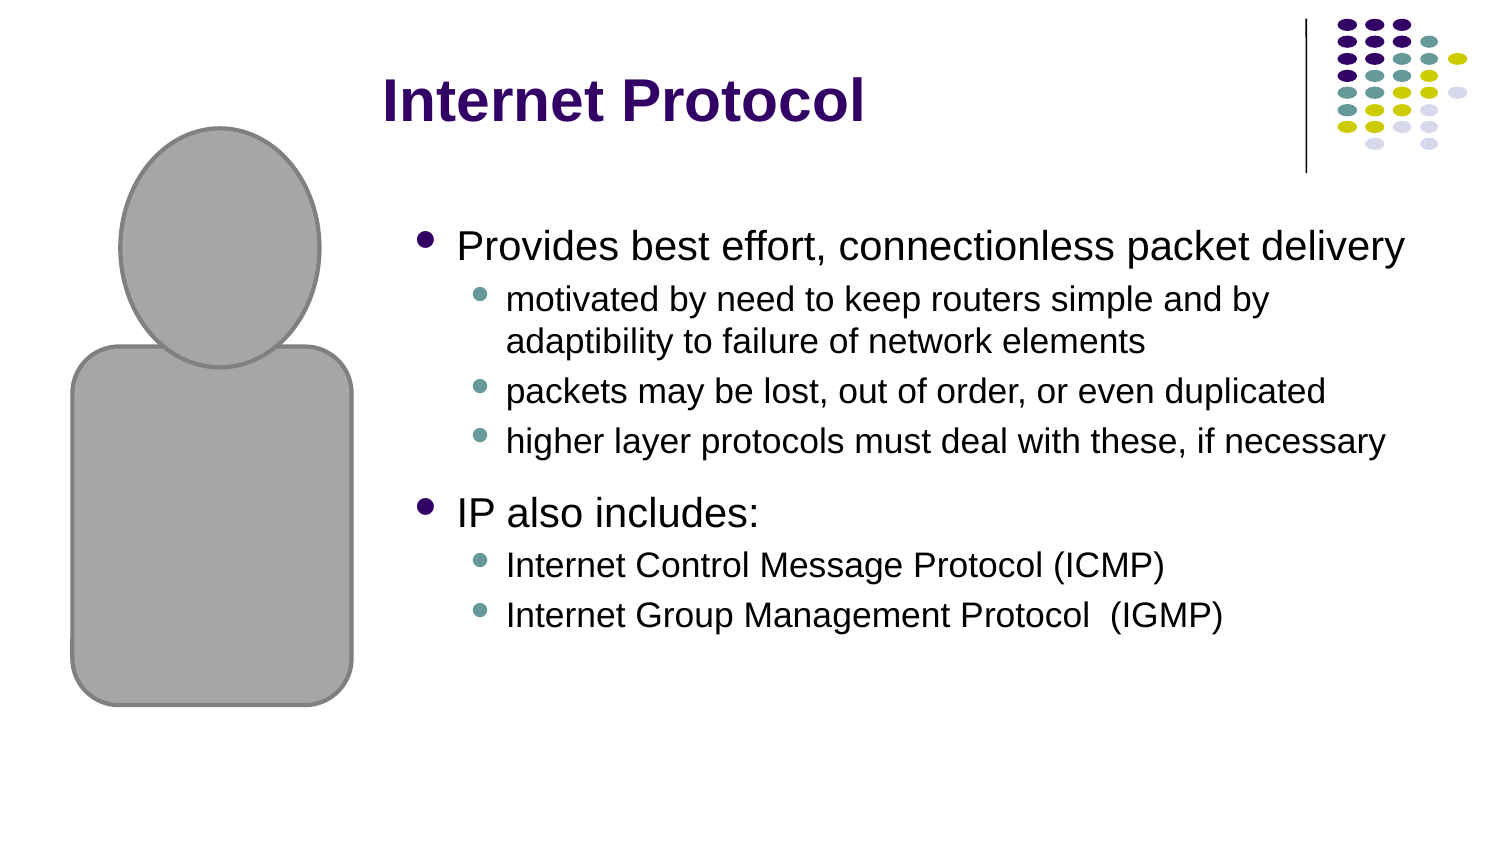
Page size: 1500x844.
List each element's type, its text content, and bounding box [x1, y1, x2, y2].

title Internet Protocol [367, 41, 1229, 141]
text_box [72, 128, 352, 706]
list Provides best effort, connectionless packet delivery motivated by need to keep routers simple and by adaptibility to failure of network elements packets may be lost, out of order, or even duplicated higher layer protocols must deal with these, if necessary IP also includes: Internet Control Message Protocol (ICMP) Internet Group Management Protocol (IGMP) [399, 211, 1444, 671]
